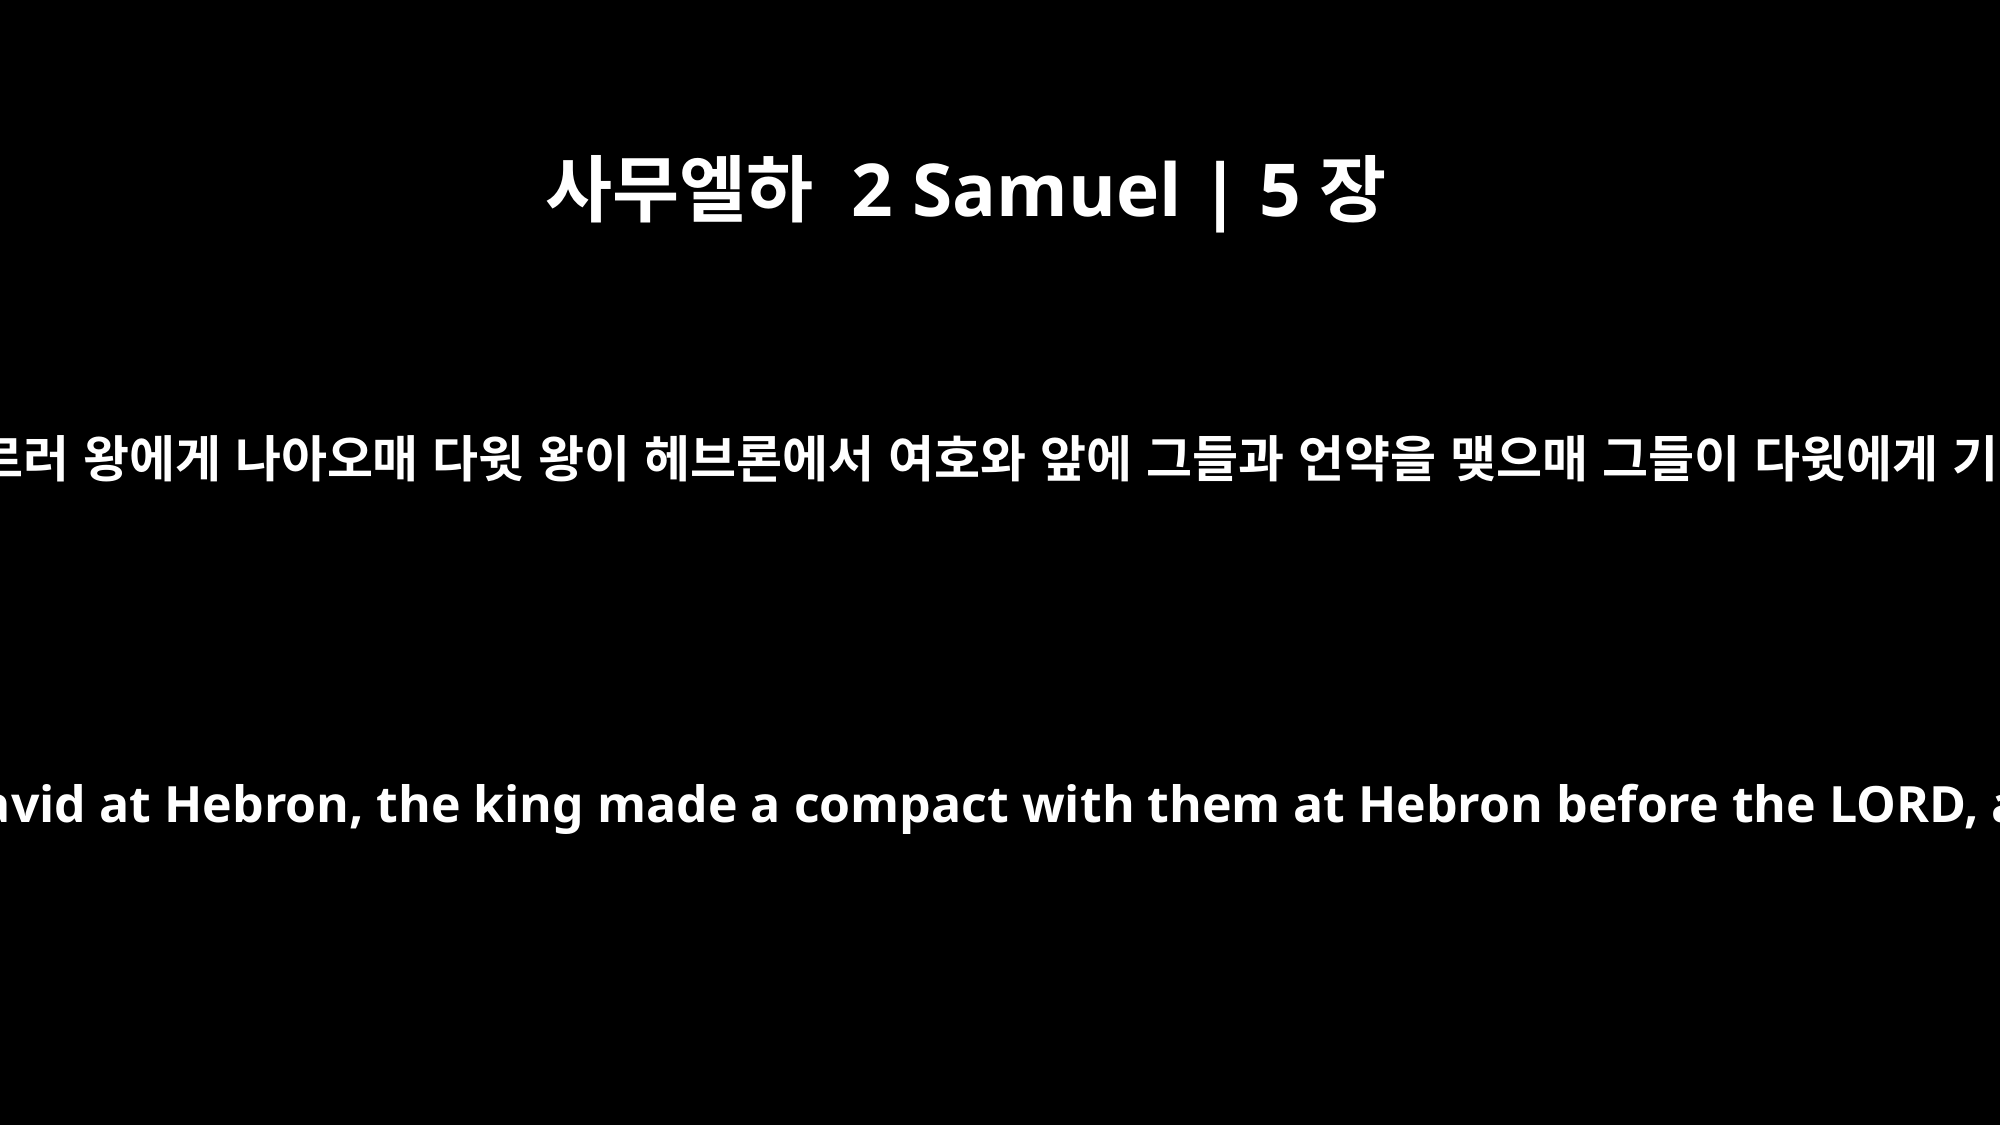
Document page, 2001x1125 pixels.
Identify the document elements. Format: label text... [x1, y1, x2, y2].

text_box 3 이에 이스라엘 모든 장로가 헤브론에 이르러 왕에게 나아오매 다윗 왕이 헤브론에서 여호와 앞에 그들과 언약을 맺으매 그들이 다윗에게 기름을 부어 이스라엘 왕으로 삼으니라 [0, 359, 2000, 495]
text_box When all the elders of Israel had come to King David at Hebron, the king made a compact with them at Hebron before the LORD, and they anointed David king over Israel. [0, 764, 2000, 840]
text_box 사무엘하 2 Samuel | 5장 [530, 136, 1402, 239]
